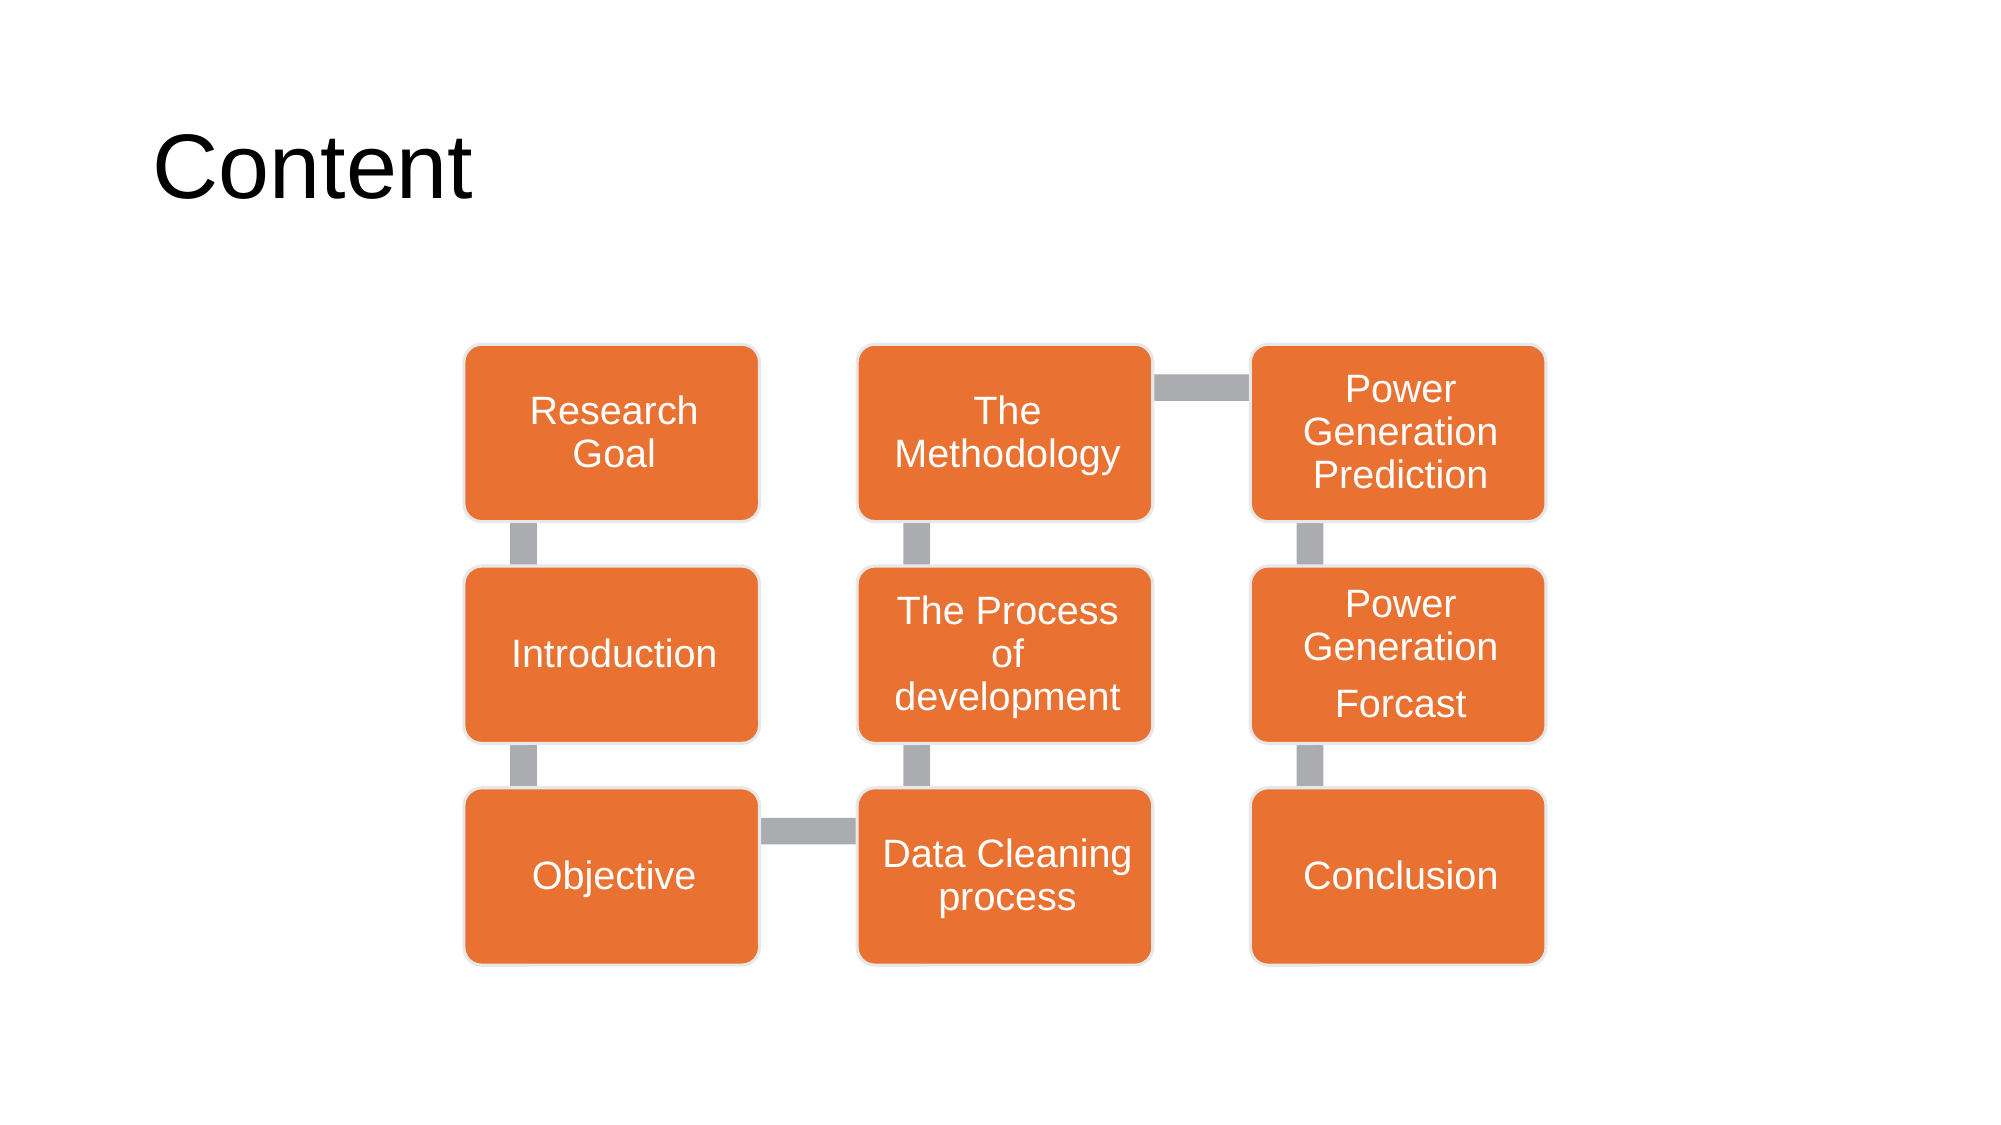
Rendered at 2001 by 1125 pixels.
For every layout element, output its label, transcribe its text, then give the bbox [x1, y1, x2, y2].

title Content [137, 59, 1863, 278]
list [179, 343, 1831, 966]
